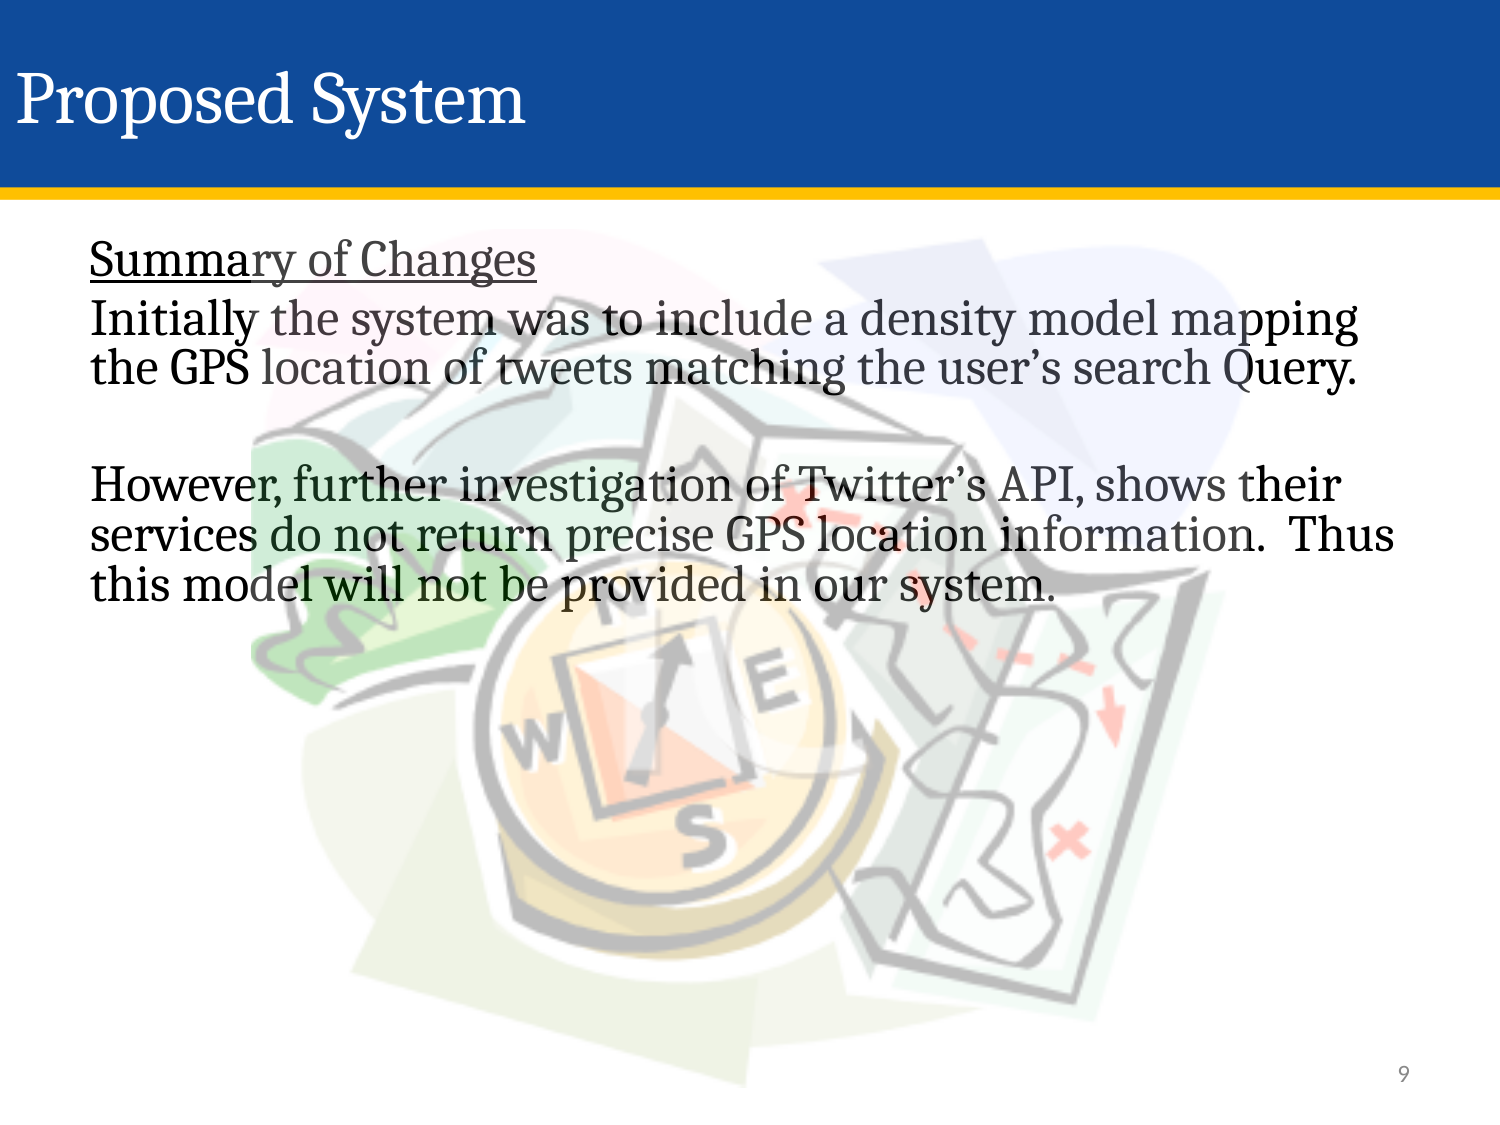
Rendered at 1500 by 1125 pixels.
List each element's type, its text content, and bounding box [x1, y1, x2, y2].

list Summary of Changes Initially the system was to include a density model mapping the GPS location of tweets matching the user’s search Query. However, further investigation of Twitter’s API, shows their services do not return precise GPS location information. Thus this model will not be provided in our system. [75, 229, 248, 1088]
slide_number ‹#› [1074, 1042, 1425, 1103]
title Proposed System [0, 0, 1500, 188]
picture [250, 228, 1250, 1088]
list Summary of Changes Initially the system was to include a density model mapping the GPS location of tweets matching the user’s search Query. However, further investigation of Twitter’s API, shows their services do not return precise GPS location information. Thus this model will not be provided in our system. [1251, 229, 1425, 1042]
